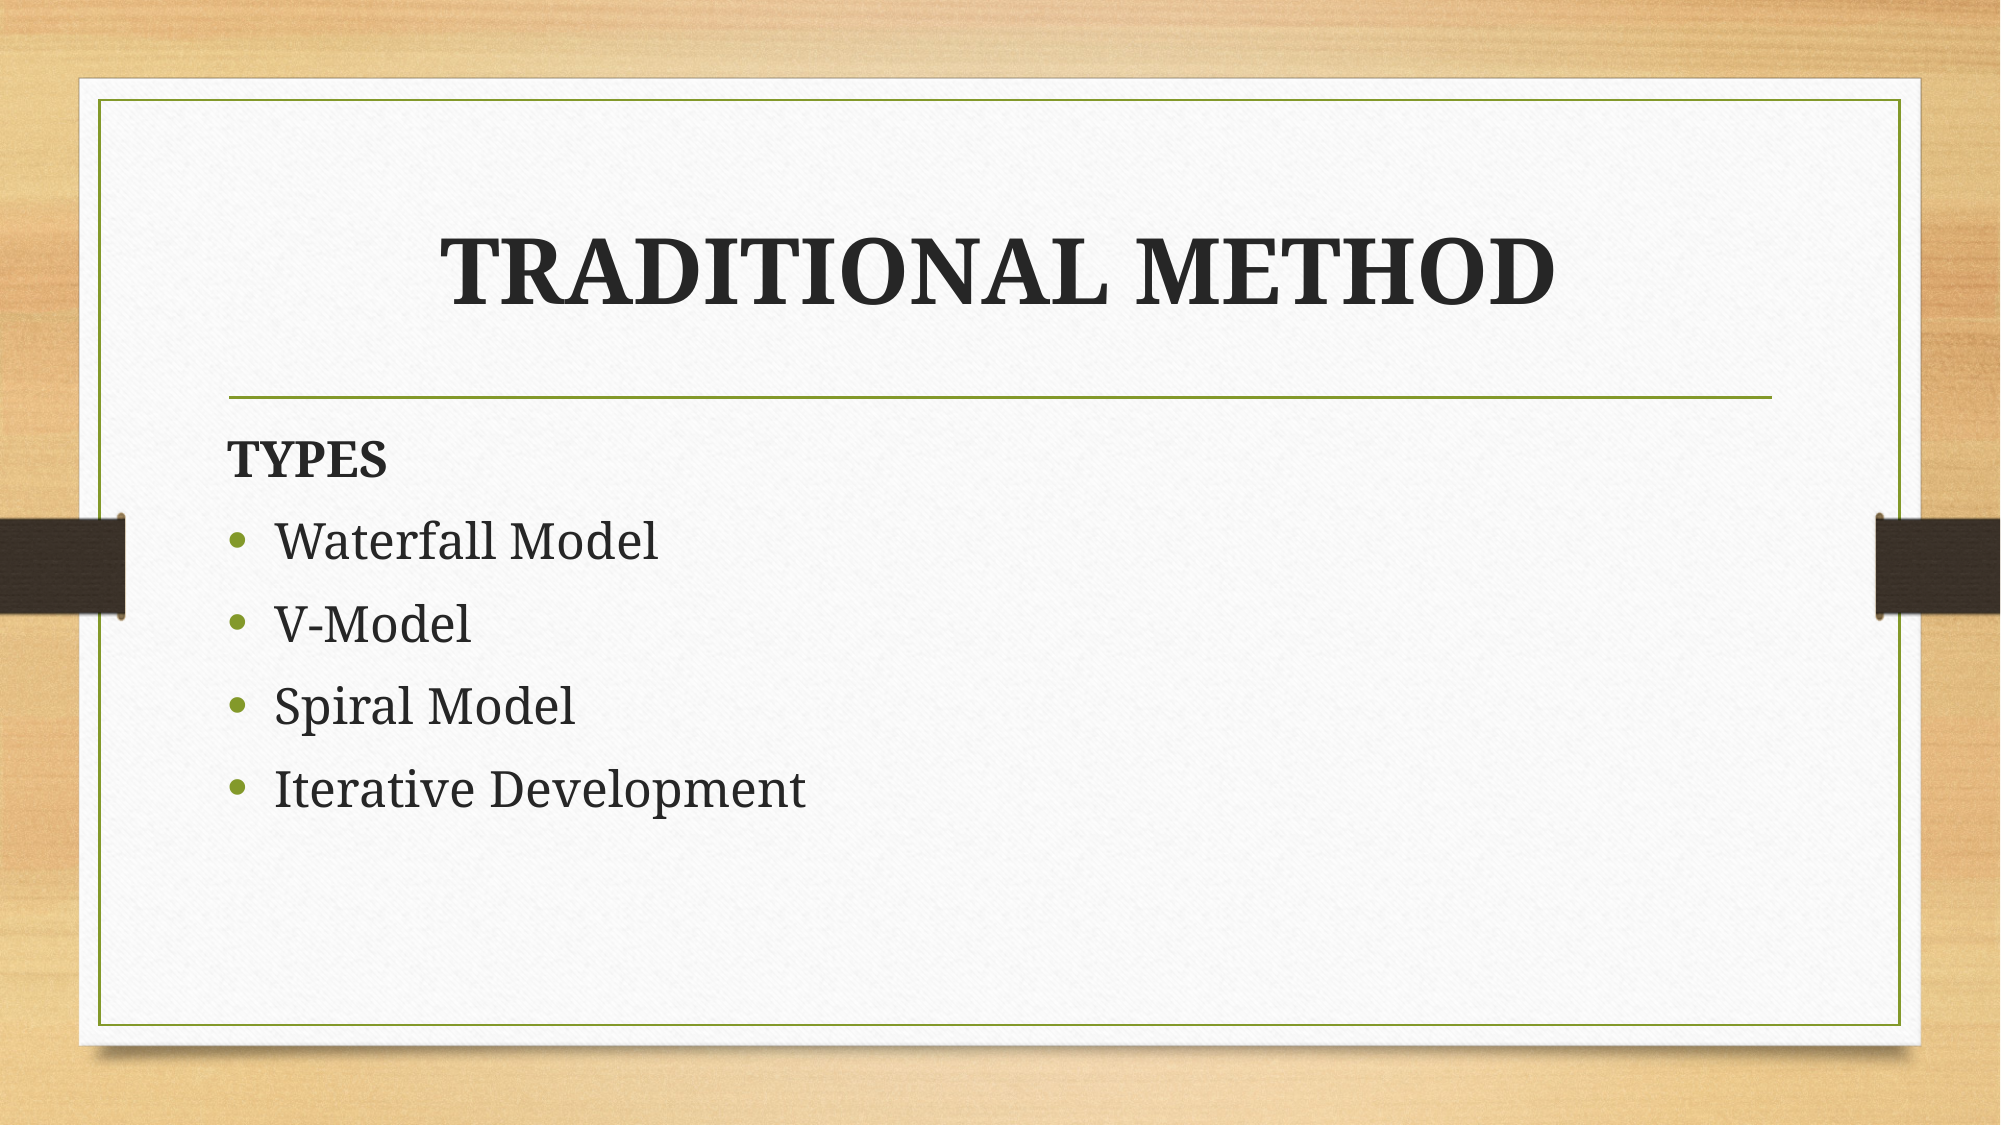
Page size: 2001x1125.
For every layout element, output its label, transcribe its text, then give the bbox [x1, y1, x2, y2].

list TYPES Waterfall Model V-Model Spiral Model Iterative Development [212, 419, 1788, 964]
picture [0, 0, 2001, 1125]
title TRADITIONAL METHOD [212, 161, 1788, 375]
